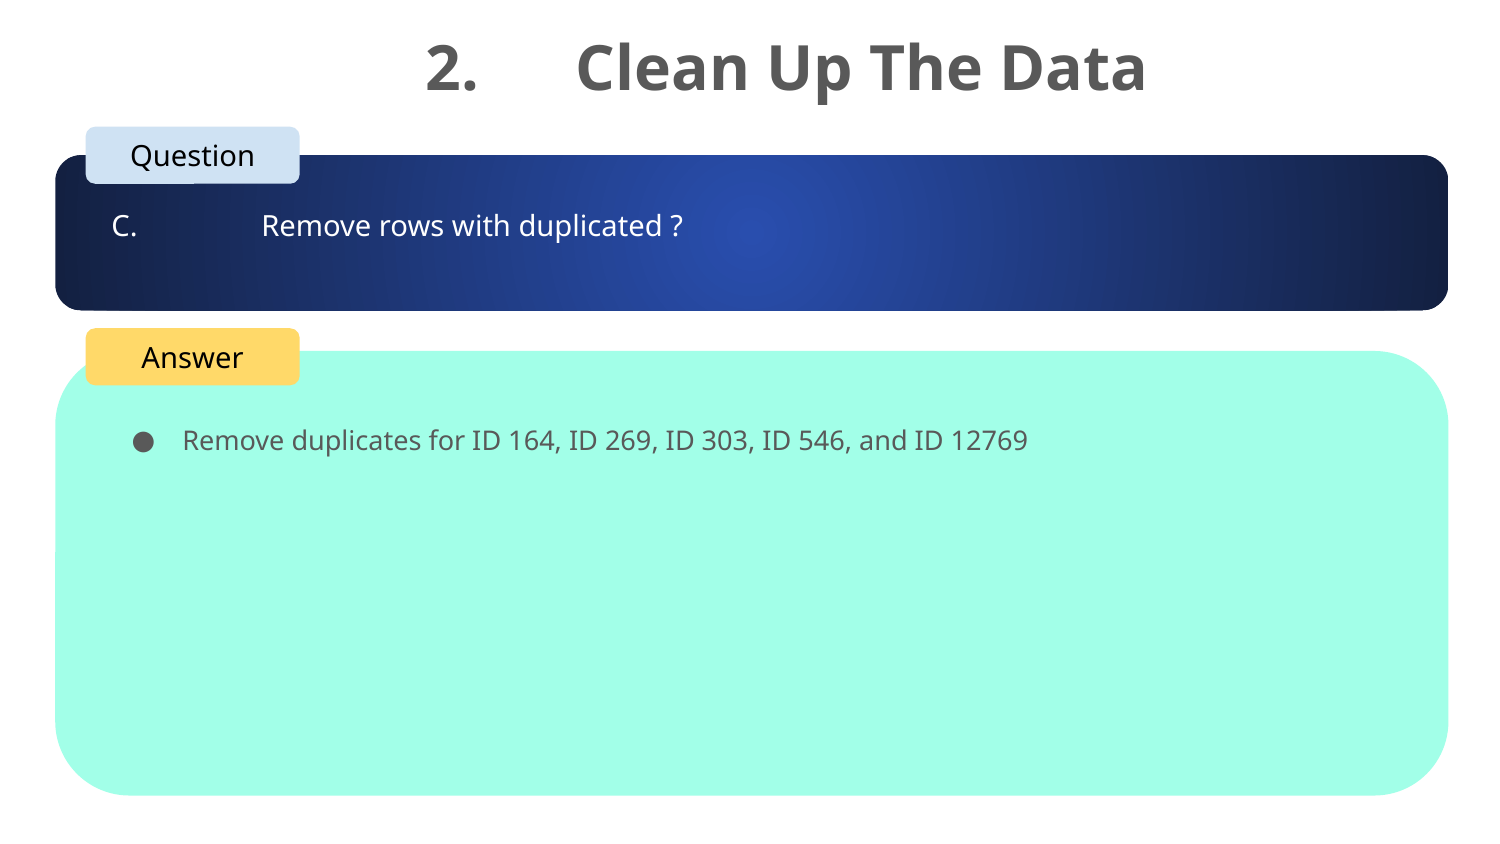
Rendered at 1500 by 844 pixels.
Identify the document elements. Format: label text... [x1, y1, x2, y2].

text_box Remove duplicates for ID 164, ID 269, ID 303, ID 546, and ID 12769 [92, 403, 1408, 471]
text_box Question [85, 126, 300, 184]
text_box [55, 155, 1449, 311]
text_box Answer [85, 328, 300, 386]
text_box [55, 350, 1449, 796]
list 2. Clean Up The Data [257, 15, 1242, 115]
text_box C. Remove rows with duplicated ? [96, 192, 1411, 258]
